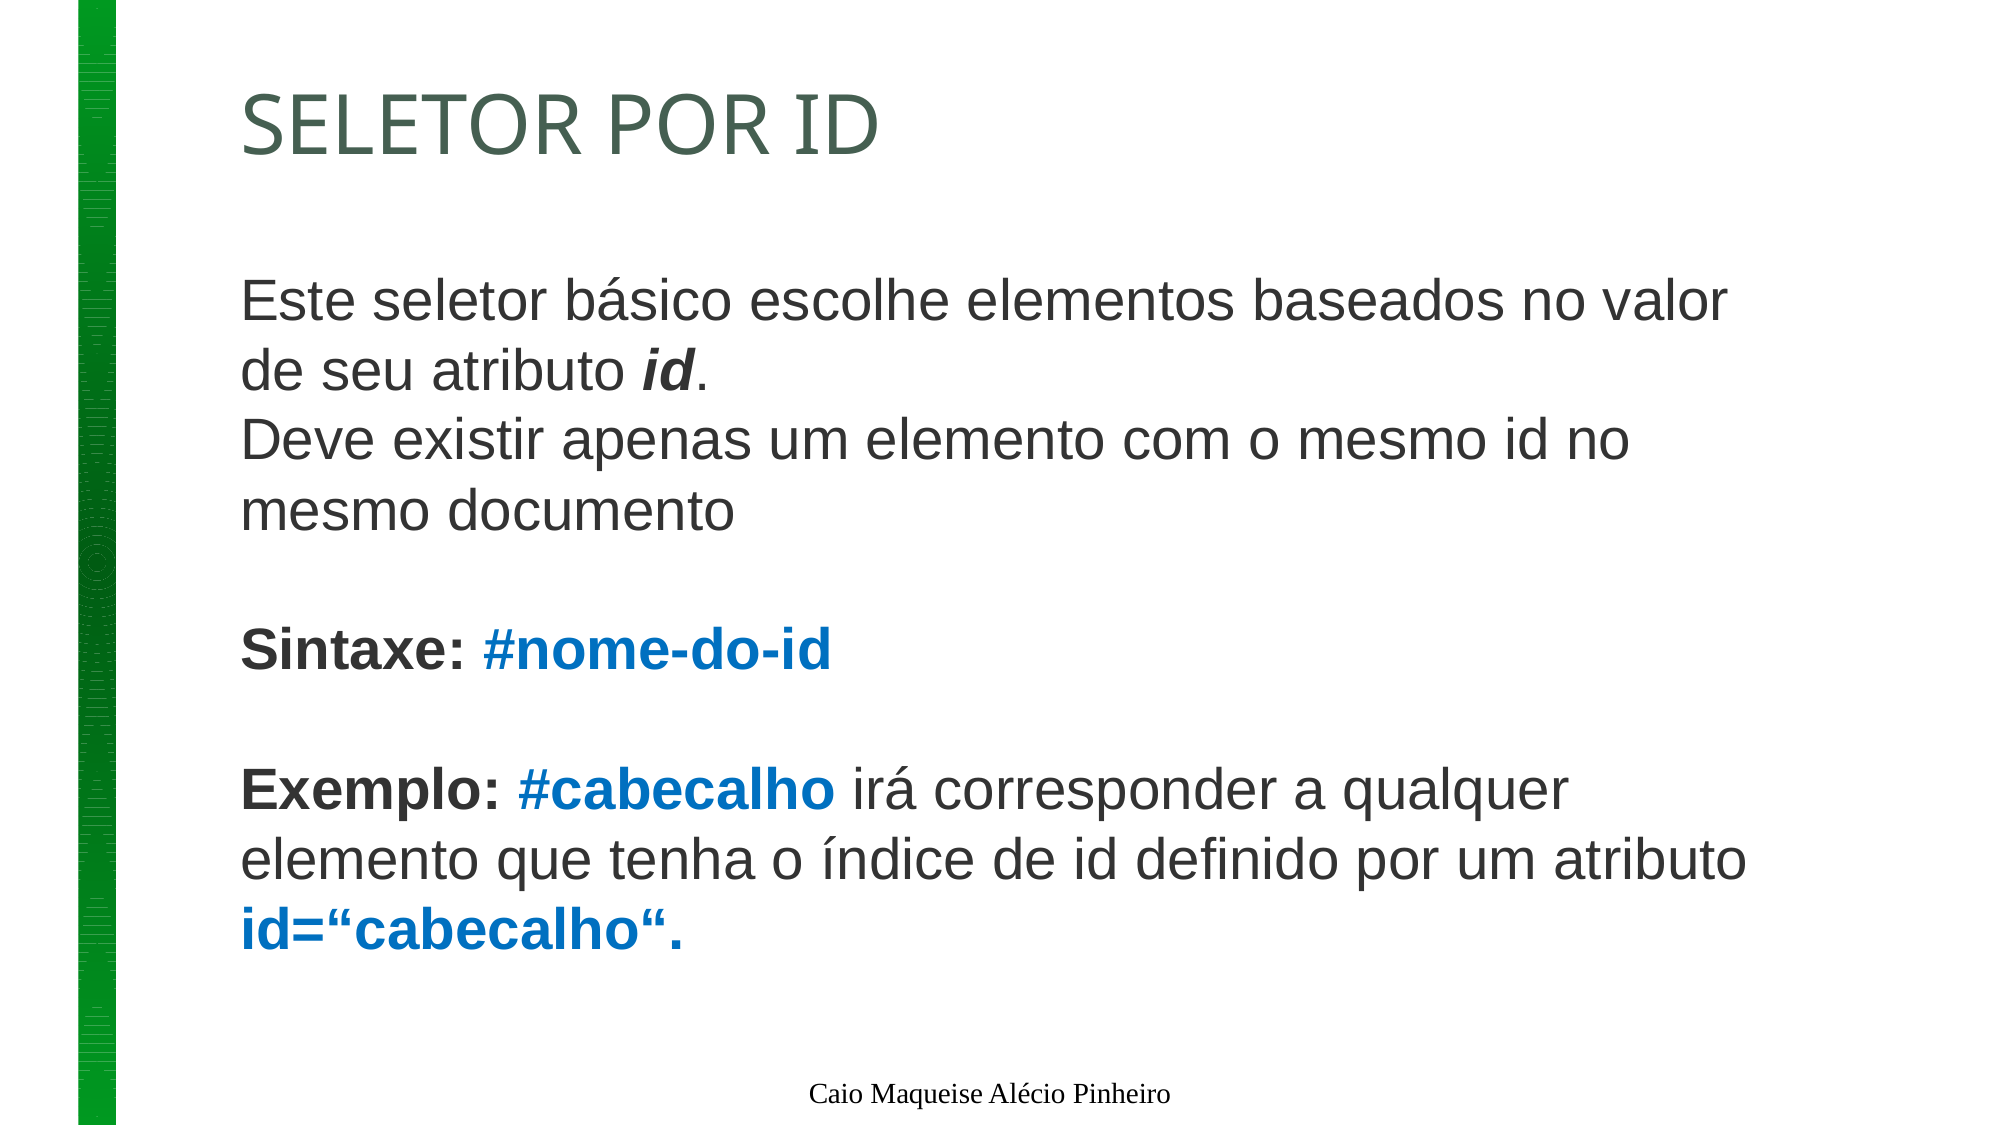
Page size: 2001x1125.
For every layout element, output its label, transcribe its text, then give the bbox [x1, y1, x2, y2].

list Este seletor básico escolhe elementos baseados no valor de seu atributo id. Deve existir apenas um elemento com o mesmo id no mesmo documento Sintaxe: #nome-do-id Exemplo: #cabecalho irá corresponder a qualquer elemento que tenha o índice de id definido por um atributo id=“cabecalho“. [225, 254, 1800, 1024]
footer Caio Maqueise Alécio Pinheiro [474, 1058, 1505, 1125]
title SELETOR POR ID [225, 75, 1800, 210]
